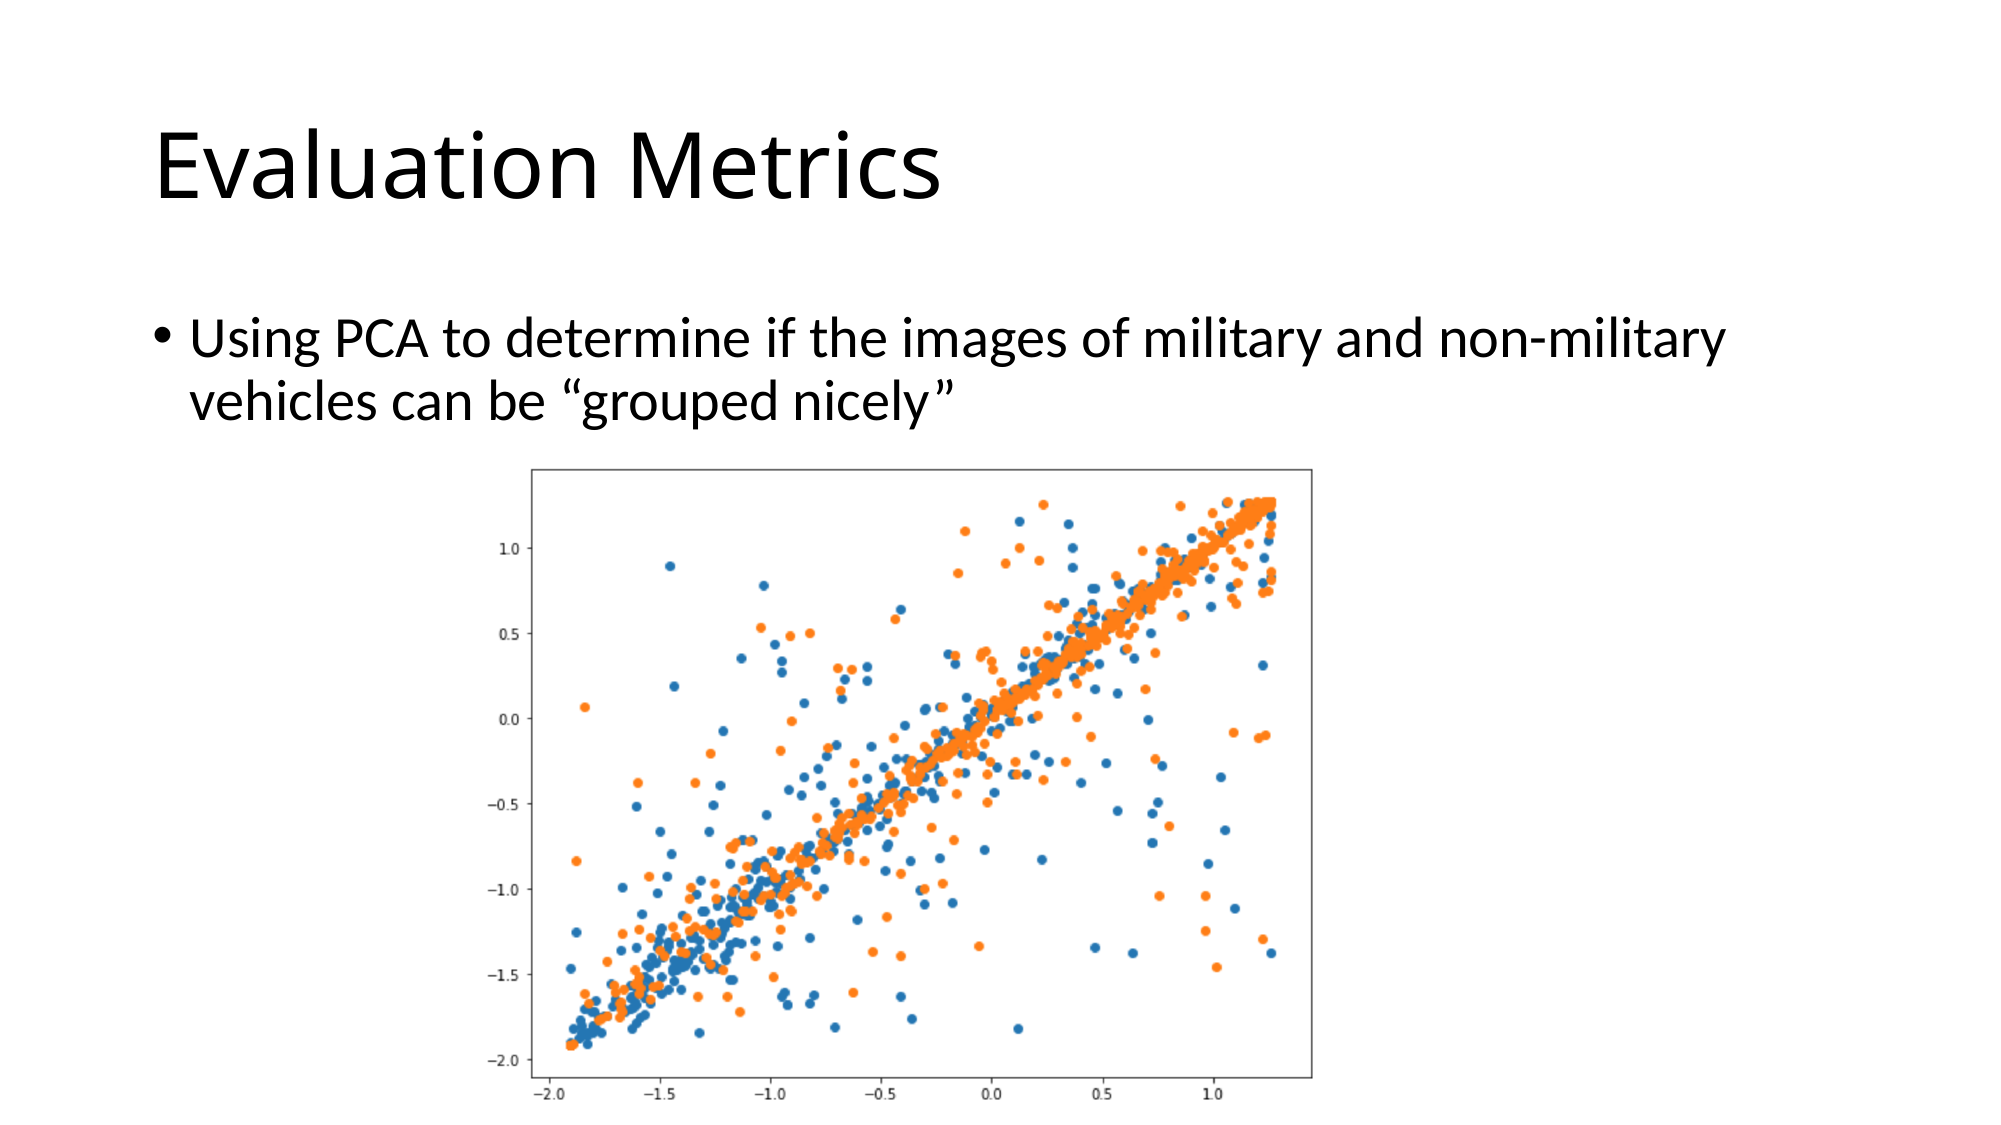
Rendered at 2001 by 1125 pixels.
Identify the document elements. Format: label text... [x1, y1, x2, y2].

list Using PCA to determine if the images of military and non-military vehicles can be “grouped nicely” [137, 299, 1863, 1014]
picture [471, 459, 1343, 1125]
title Evaluation Metrics [137, 59, 1863, 278]
